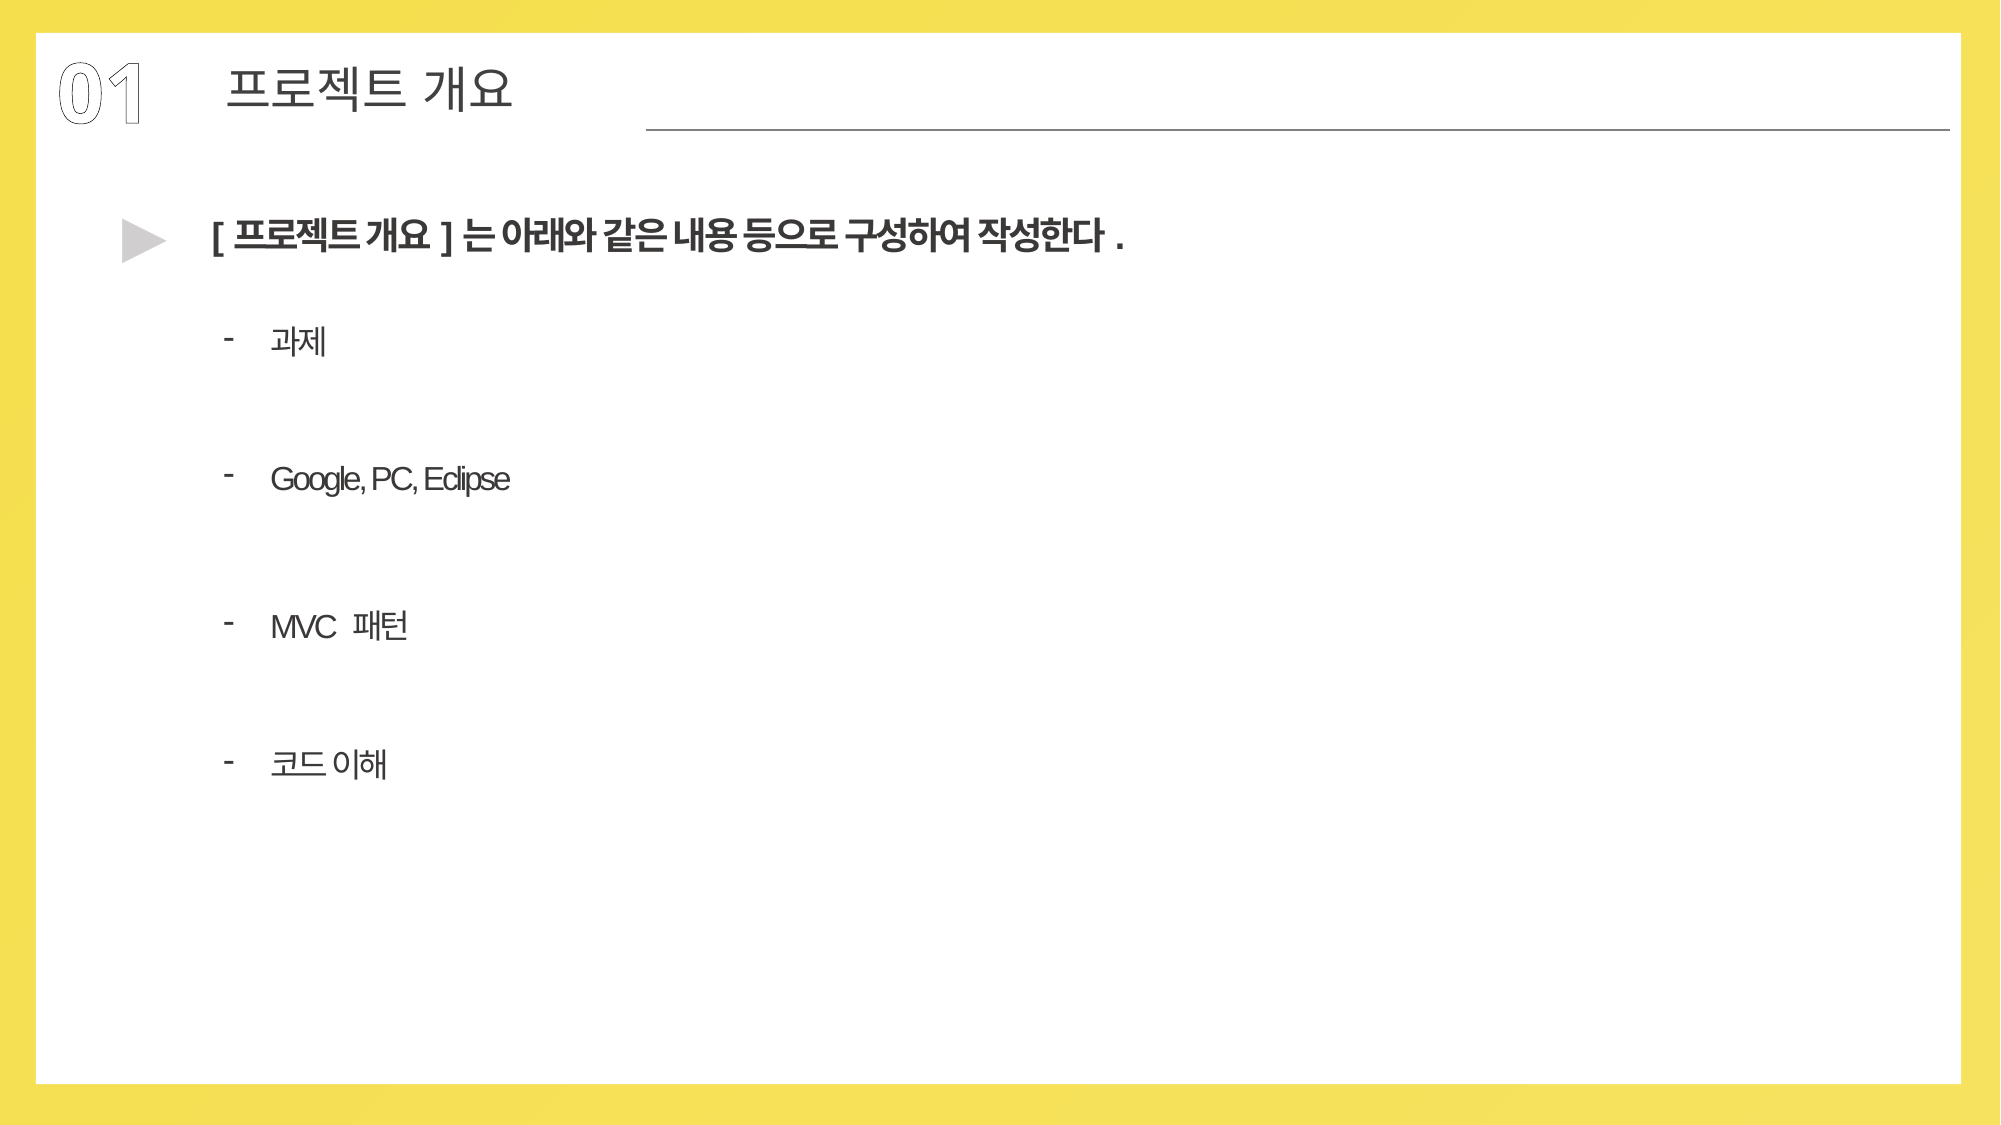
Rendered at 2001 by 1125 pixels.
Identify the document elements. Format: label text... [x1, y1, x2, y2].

text_box 프로젝트 개요 [210, 51, 531, 127]
text_box 과제 [208, 314, 1904, 370]
text_box ▶ [108, 190, 191, 276]
text_box [프로젝트 개요]는 아래와 같은 내용 등으로 구성하여 작성한다. [196, 205, 1609, 265]
text_box MVC 패턴 [208, 597, 1036, 693]
text_box 코드 이해 [208, 737, 1036, 832]
text_box 01 [41, 32, 233, 148]
text_box [35, 32, 1962, 1085]
text_box Google, PC, Eclipse [208, 450, 1231, 545]
